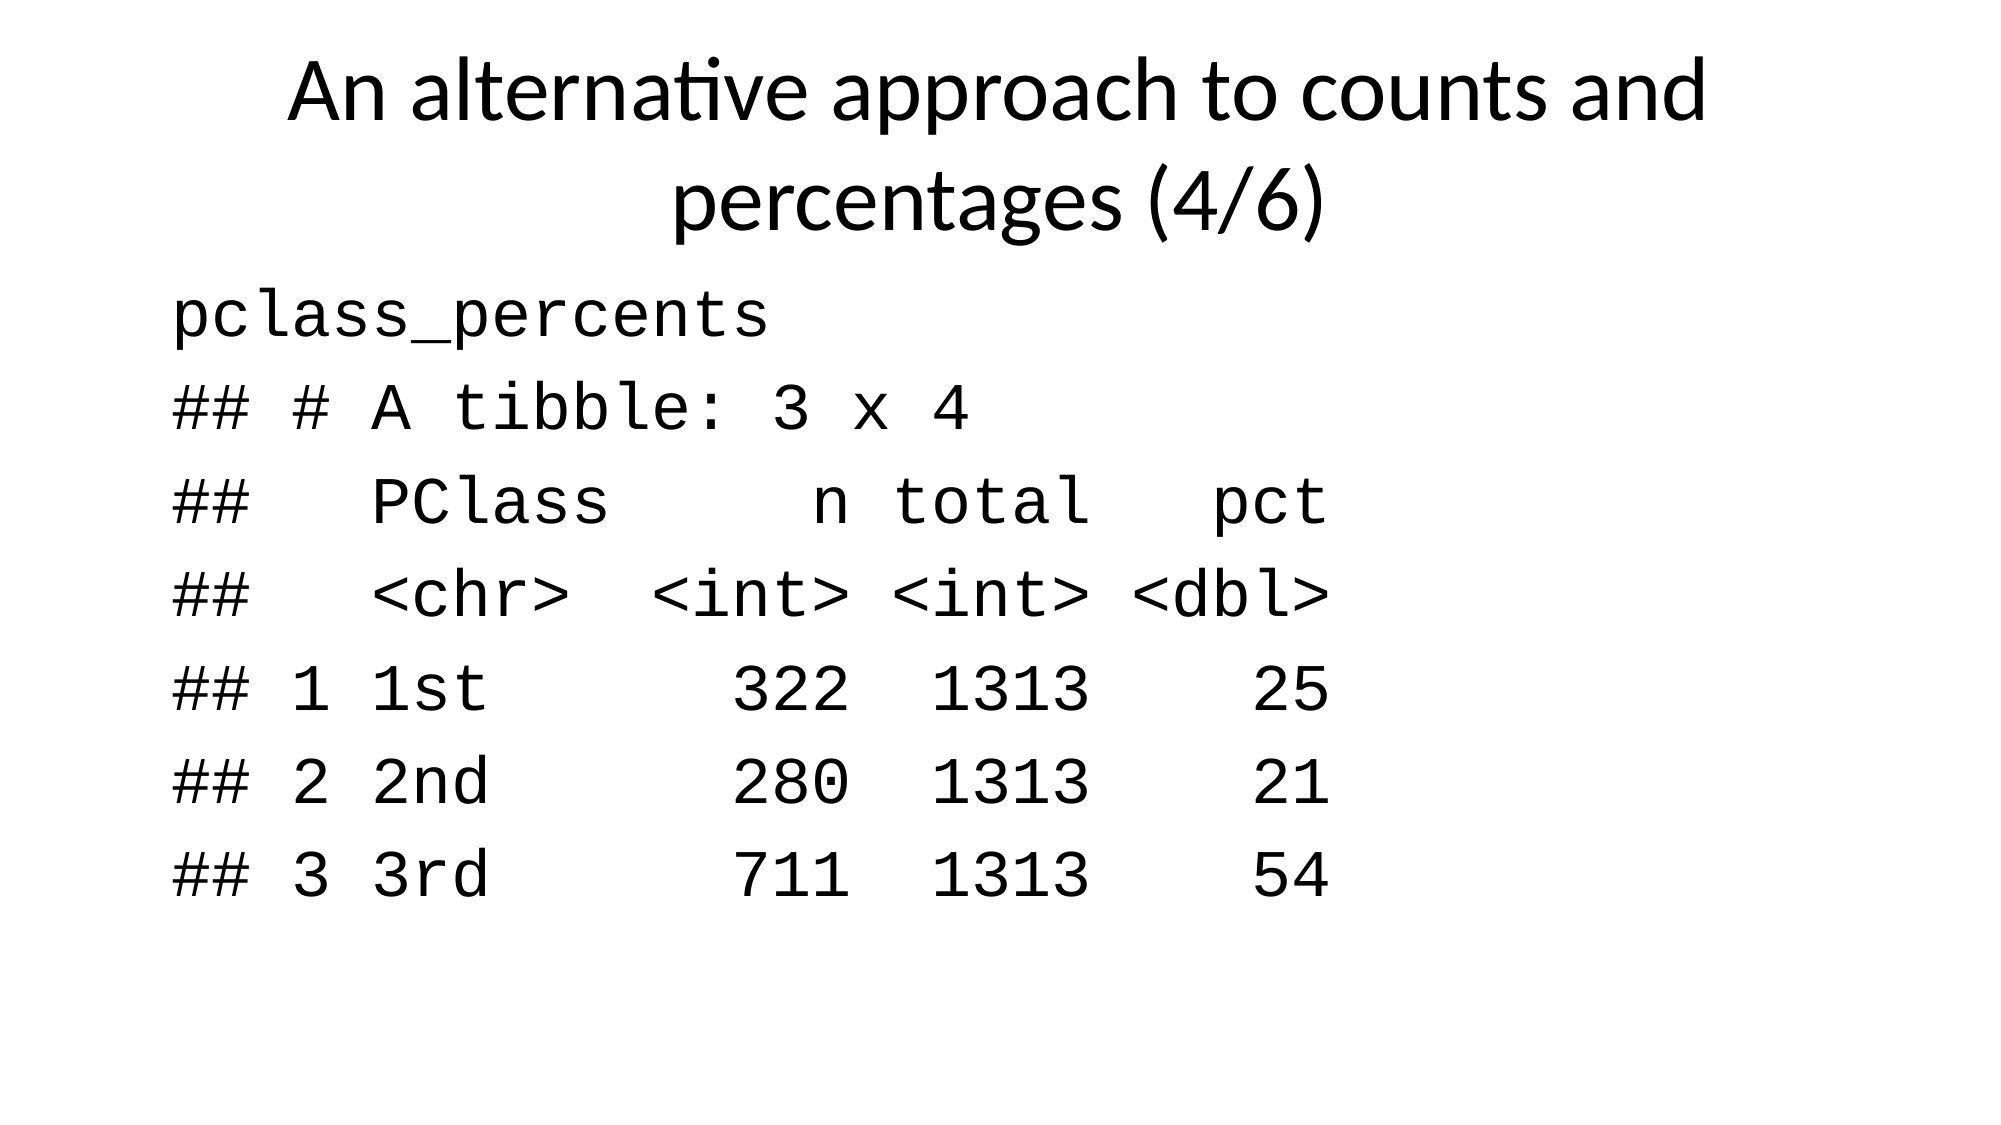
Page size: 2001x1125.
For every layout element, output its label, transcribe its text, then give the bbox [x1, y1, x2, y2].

title An alternative approach to counts and percentages (4/6) [99, 45, 1900, 233]
list pclass_percents ## # A tibble: 3 x 4 ## PClass n total pct ## <chr> <int> <int> <dbl> ## 1 1st 322 1313 25 ## 2 2nd 280 1313 21 ## 3 3rd 711 1313 54 [99, 262, 1900, 1005]
